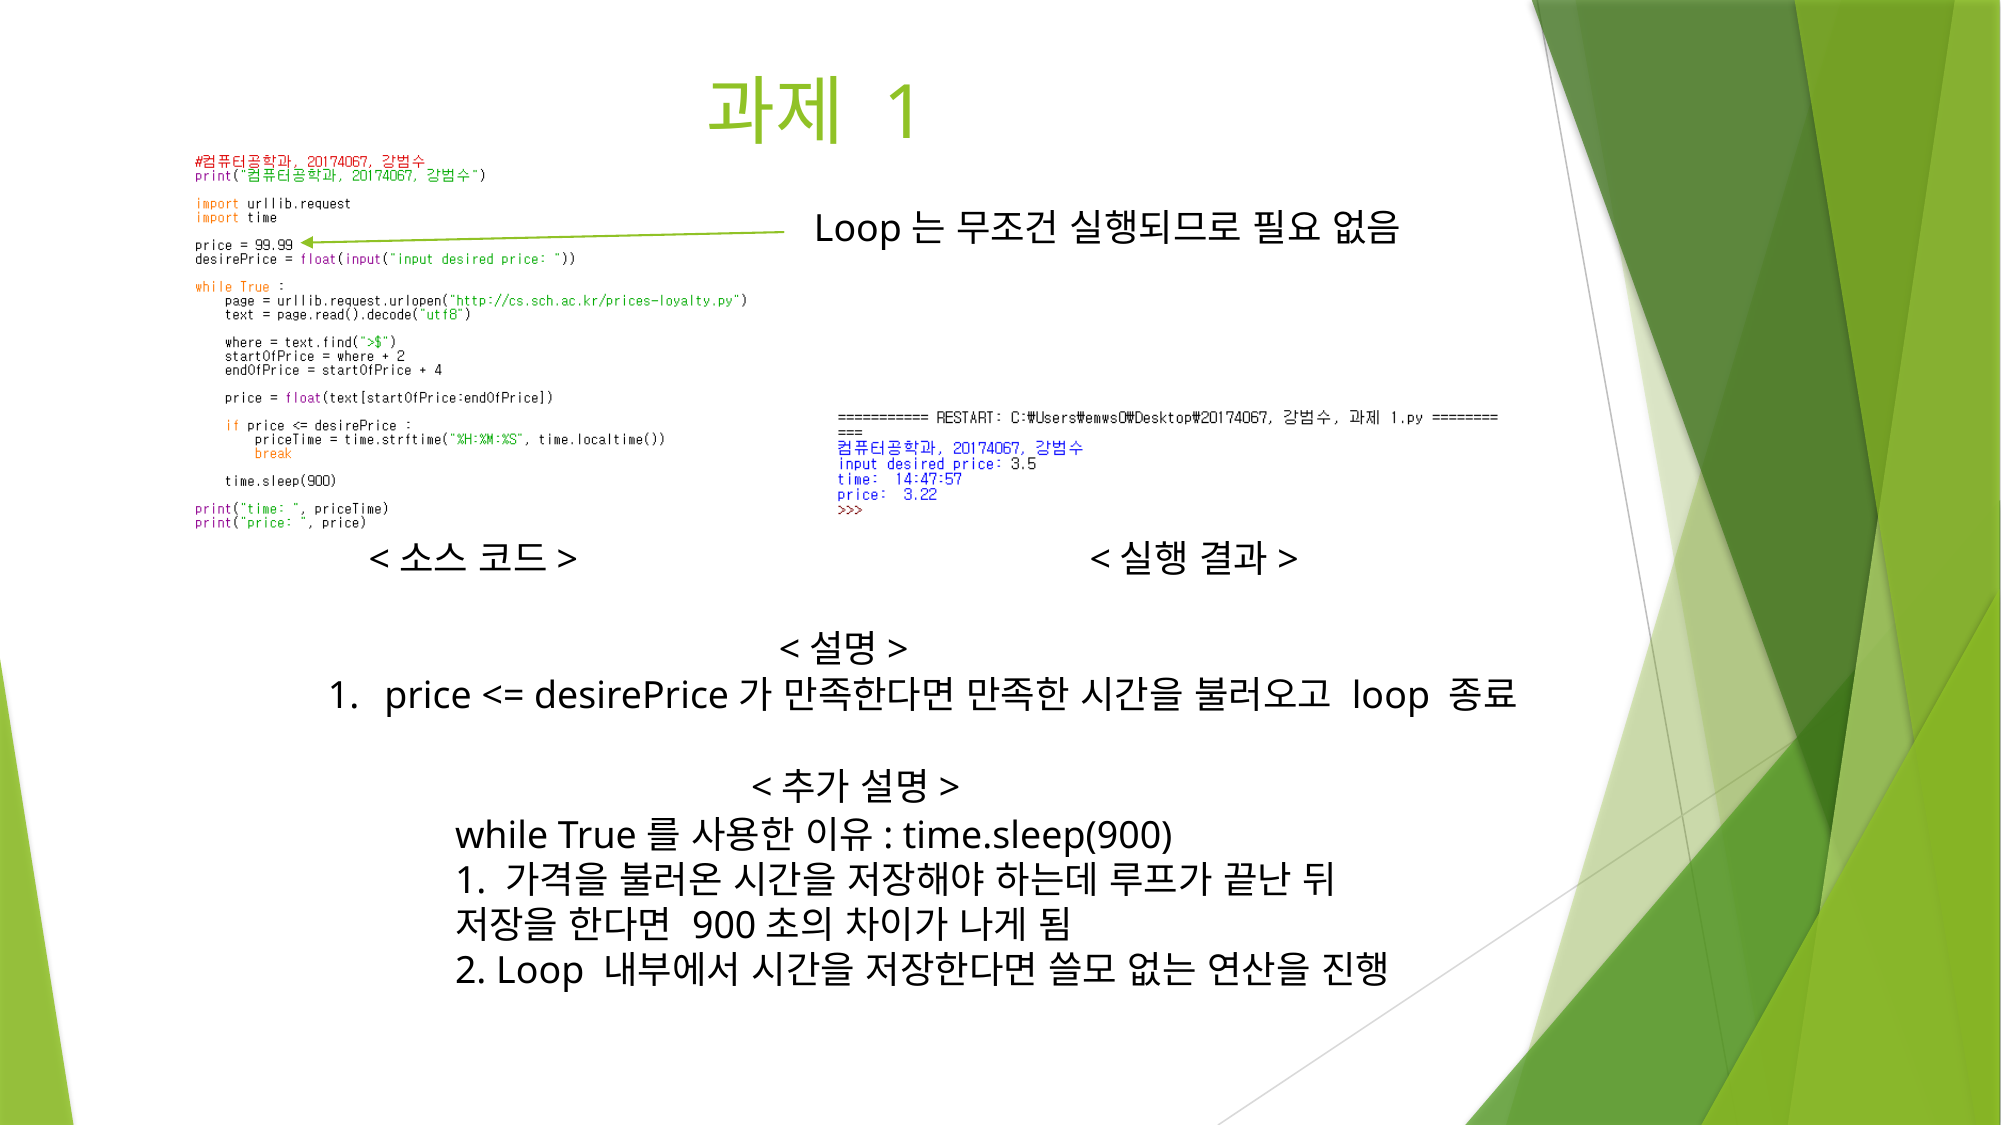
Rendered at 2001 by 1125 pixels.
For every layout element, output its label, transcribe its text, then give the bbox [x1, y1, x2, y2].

text_box Loop는 무조건 실행되므로 필요 없음 [799, 196, 1417, 257]
text_box <소스 코드> [353, 546, 593, 588]
text_box while True를 사용한 이유: time.sleep(900) 1. 가격을 불러온 시간을 저장해야 하는데 루프가 끝난 뒤 저장을 한다면 900초의 차이가 나게 됨 2. Loop 내부에서 시간을 저장한다면 쓸모 없는 연산을 진행 [440, 803, 1406, 999]
text_box <추가 설명> [736, 755, 976, 860]
text_box <설명> [763, 617, 924, 723]
title 과제 1 [111, 0, 1522, 217]
picture [835, 408, 1501, 527]
picture [194, 153, 752, 536]
text_box price <= desirePrice가 만족한다면 만족한 시간을 불러오고 loop 종료 [313, 663, 1533, 724]
text_box <실행 결과> [1074, 535, 1314, 588]
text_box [299, 231, 785, 244]
